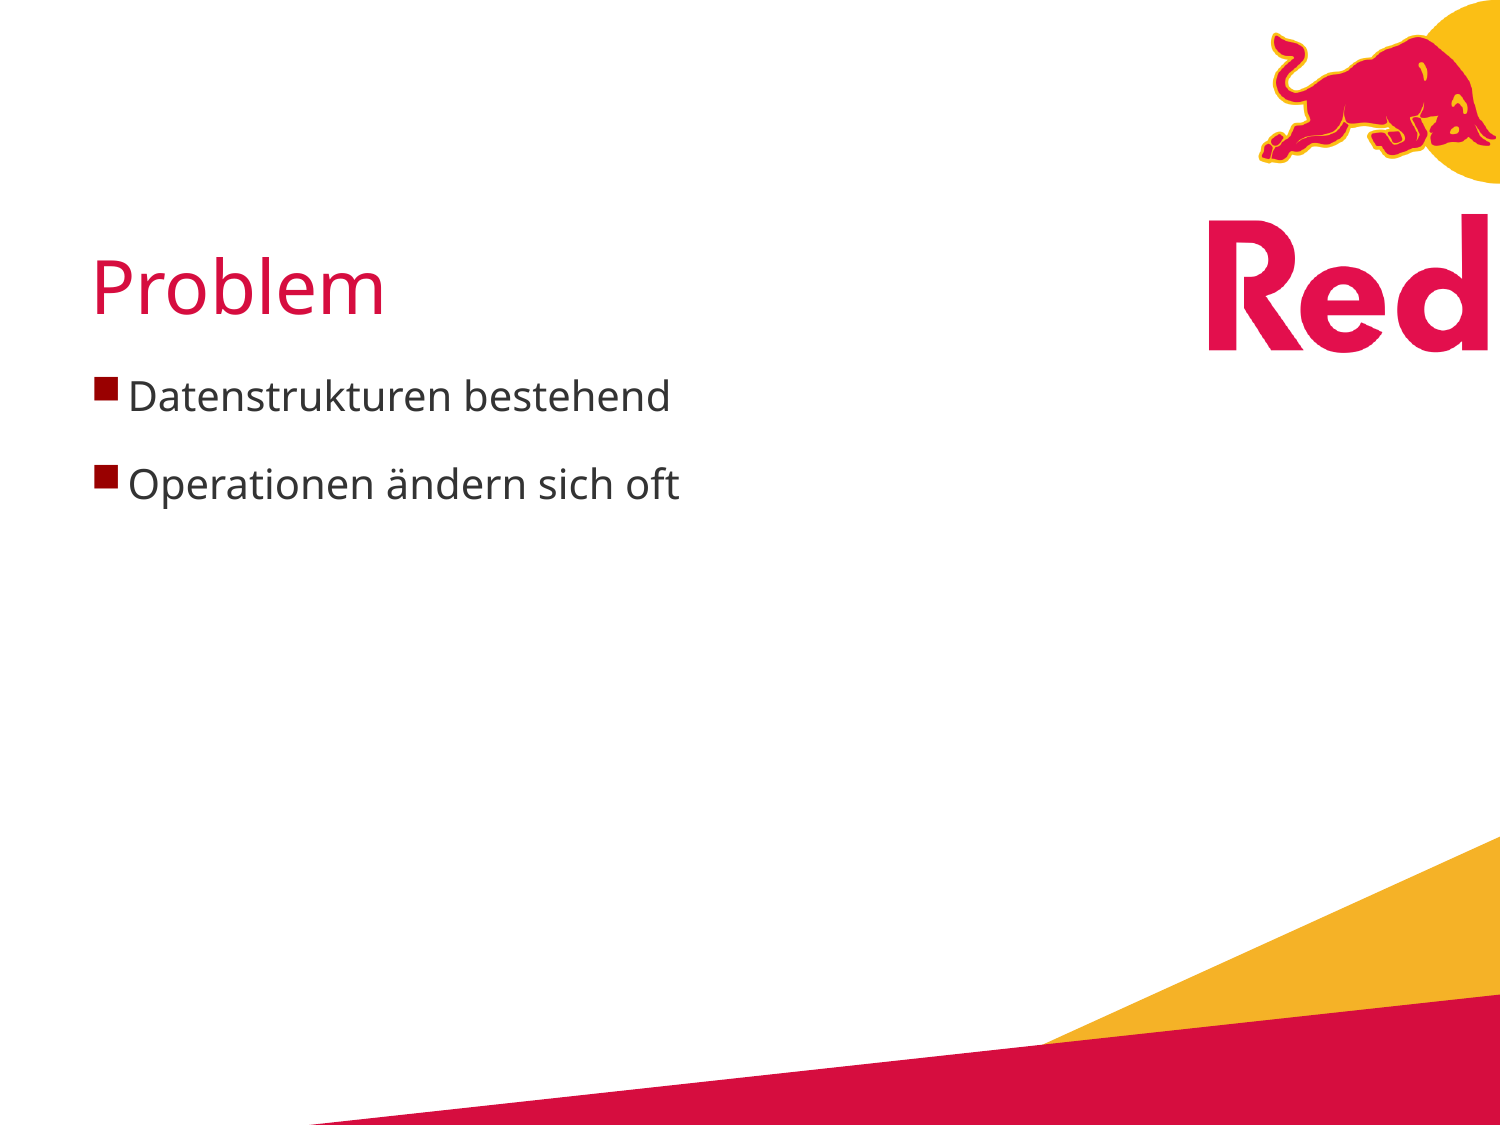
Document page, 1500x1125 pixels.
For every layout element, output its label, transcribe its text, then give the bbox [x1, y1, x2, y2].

title Problem [75, 149, 1143, 338]
list Datenstrukturen bestehend Operationen ändern sich oft [75, 362, 1143, 1005]
picture [1208, 0, 1500, 353]
